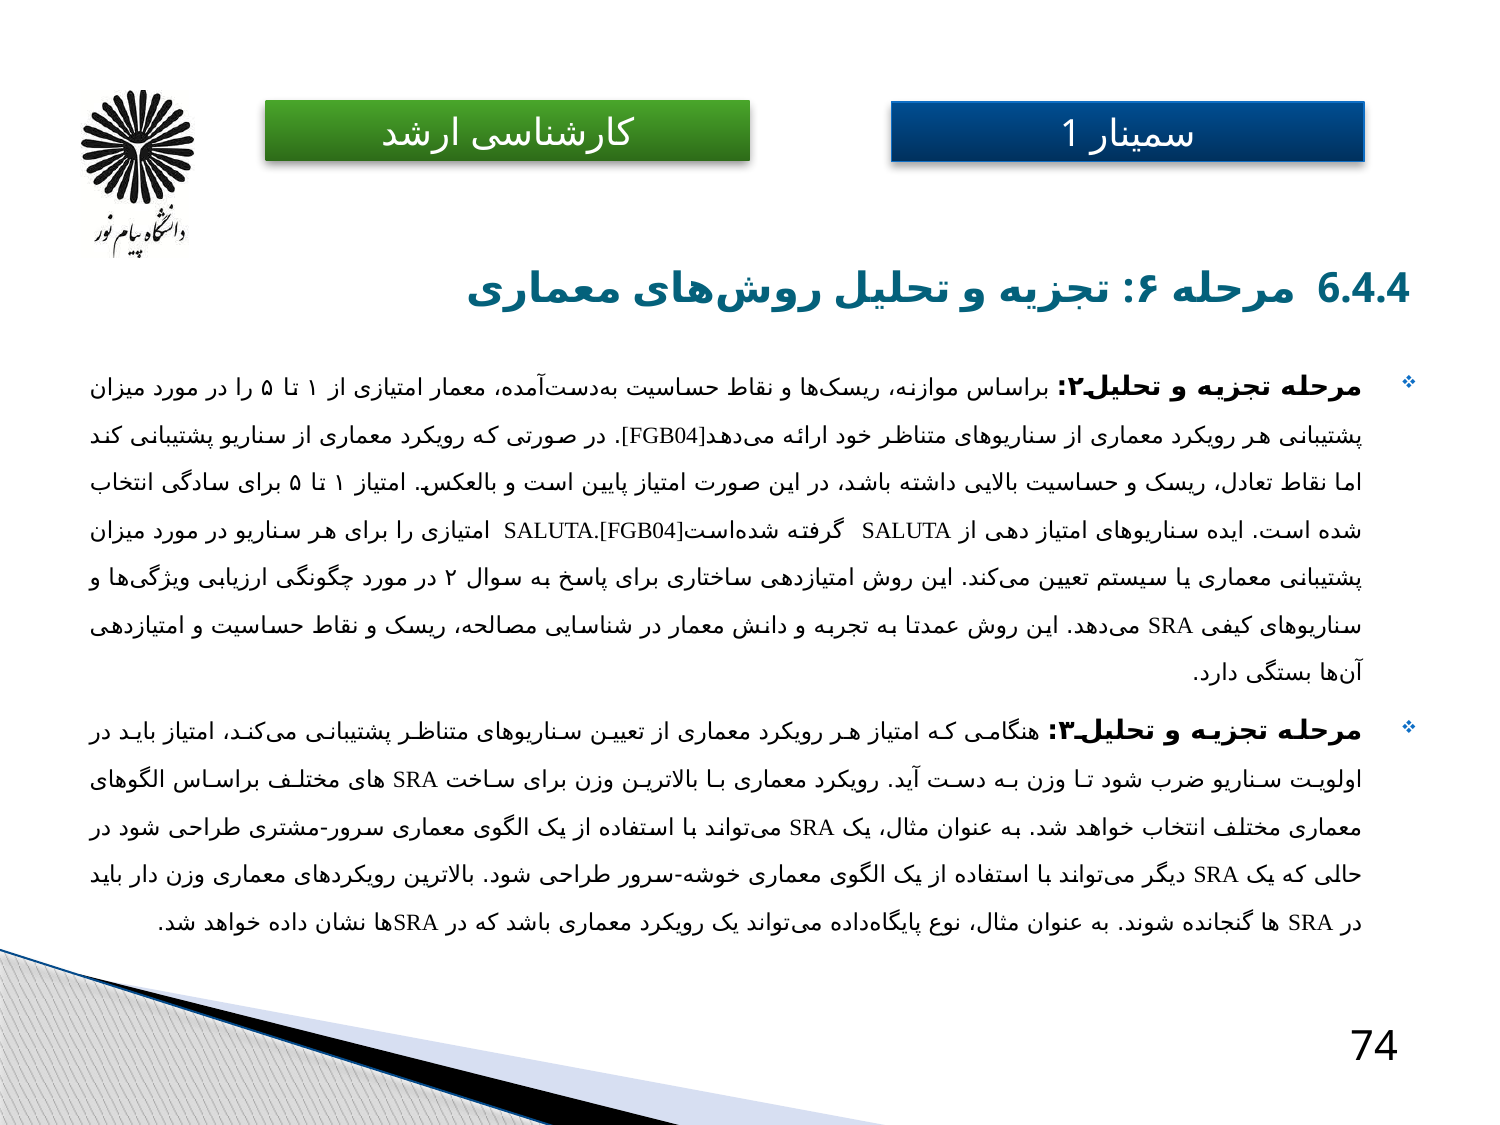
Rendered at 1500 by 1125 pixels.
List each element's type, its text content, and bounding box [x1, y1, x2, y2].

slide_number 74 [1316, 1023, 1432, 1084]
list مرحله تجزیه و تحلیل۲: براساس موازنه، ریسک‌ها و نقاط حساسیت به‌دست‌آمده، معمار امتیازی از ۱ تا ۵ را در مورد میزان پشتیبانی هر رویکرد معماری از سناریوهای متناظر خود ارائه می‌دهد[FGB04]‏‏. در صورتی که رویکرد معماری از سناریو پشتیبانی کند اما نقاط تعادل، ریسک و حساسیت بالایی داشته باشد، در این صورت امتیاز پایین است و بالعکس. امتیاز ۱ تا ۵ برای سادگی انتخاب شده است. ایده سناریوهای امتیاز دهی از SALUTA گرفته شده‌است[FGB04].SALUTA امتیازی را برای هر سناریو در مورد میزان پشتیبانی معماری یا سیستم تعیین می‌کند. این روش امتیازدهی ساختاری برای پاسخ به سوال ۲ در مورد چگونگی ارزیابی ویژگی‌ها و سناریوهای کیفی SRA می‌دهد. این روش عمدتا به تجربه و دانش معمار در شناسایی مصالحه، ریسک و نقاط حساسیت و امتیازدهی آن‌ها بستگی دارد. ​ مرحله تجزیه و تحلیل۳: هنگامی که امتیاز هر رویکرد معماری از تعیین سناریوهای متناظر پشتیبانی می‌کند، امتیاز باید در اولویت سناریو ضرب شود تا وزن به دست آید. رویکرد معماری با بالاترین وزن برای ساخت SRA های مختلف براساس الگوهای معماری مختلف انتخاب خواهد شد. به عنوان مثال، یک SRA می‌تواند با استفاده از یک الگوی معماری سرور-مشتری طراحی شود در حالی که یک SRA دیگر می‌تواند با استفاده از یک الگوی معماری خوشه-سرور طراحی شود. بالاترین رویکردهای معماری وزن دار باید در SRA ها گنجانده شوند. به عنوان مثال، نوع پایگاه‌داده می‌تواند یک رویکرد معماری باشد که در SRAها نشان داده خواهد شد. ​ [75, 338, 1425, 1000]
picture [53, 90, 222, 258]
title 6.4.4 مرحله ۶: تجزیه و تحلیل روش‌های معماری [383, 233, 1425, 338]
